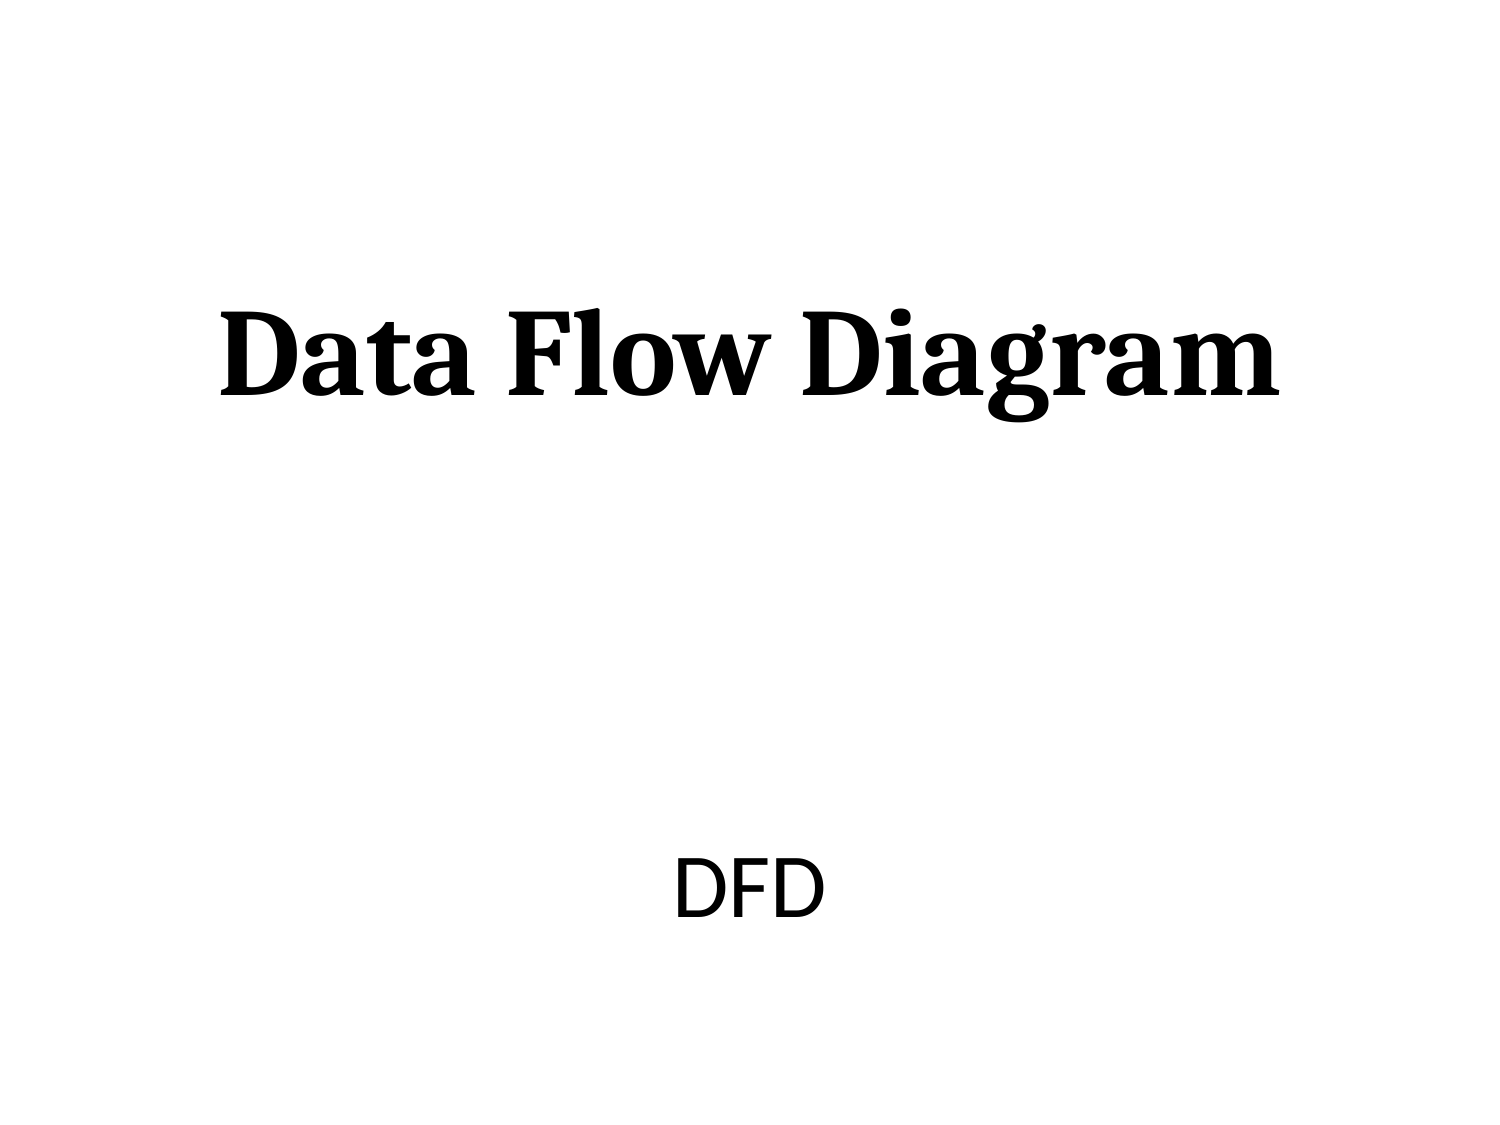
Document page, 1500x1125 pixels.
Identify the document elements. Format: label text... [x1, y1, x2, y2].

list Data Flow Diagram [75, 262, 1425, 1005]
